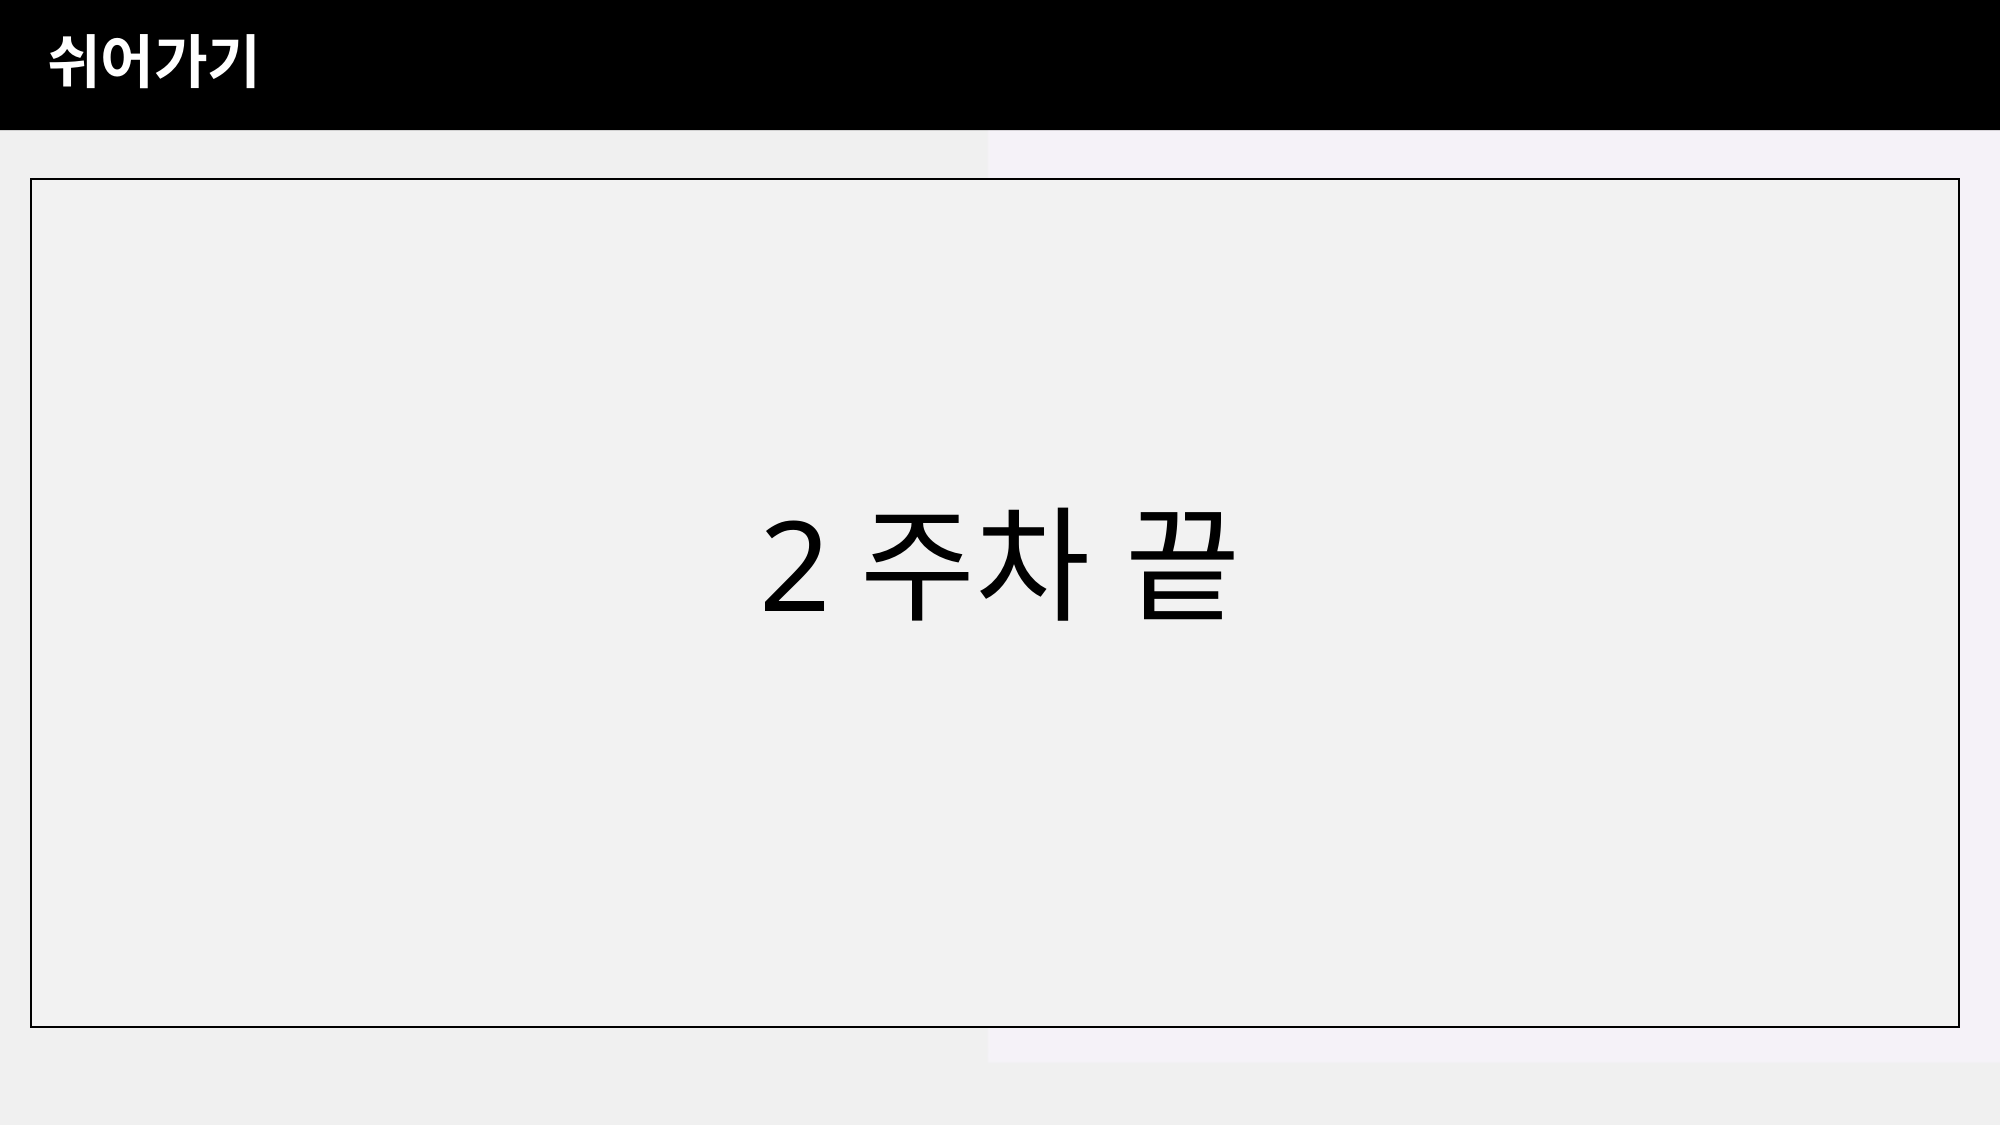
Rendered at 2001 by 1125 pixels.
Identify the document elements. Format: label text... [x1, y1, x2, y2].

text_box 2주차 끝 [744, 479, 1256, 644]
list 쉬어가기 [0, 0, 2000, 131]
